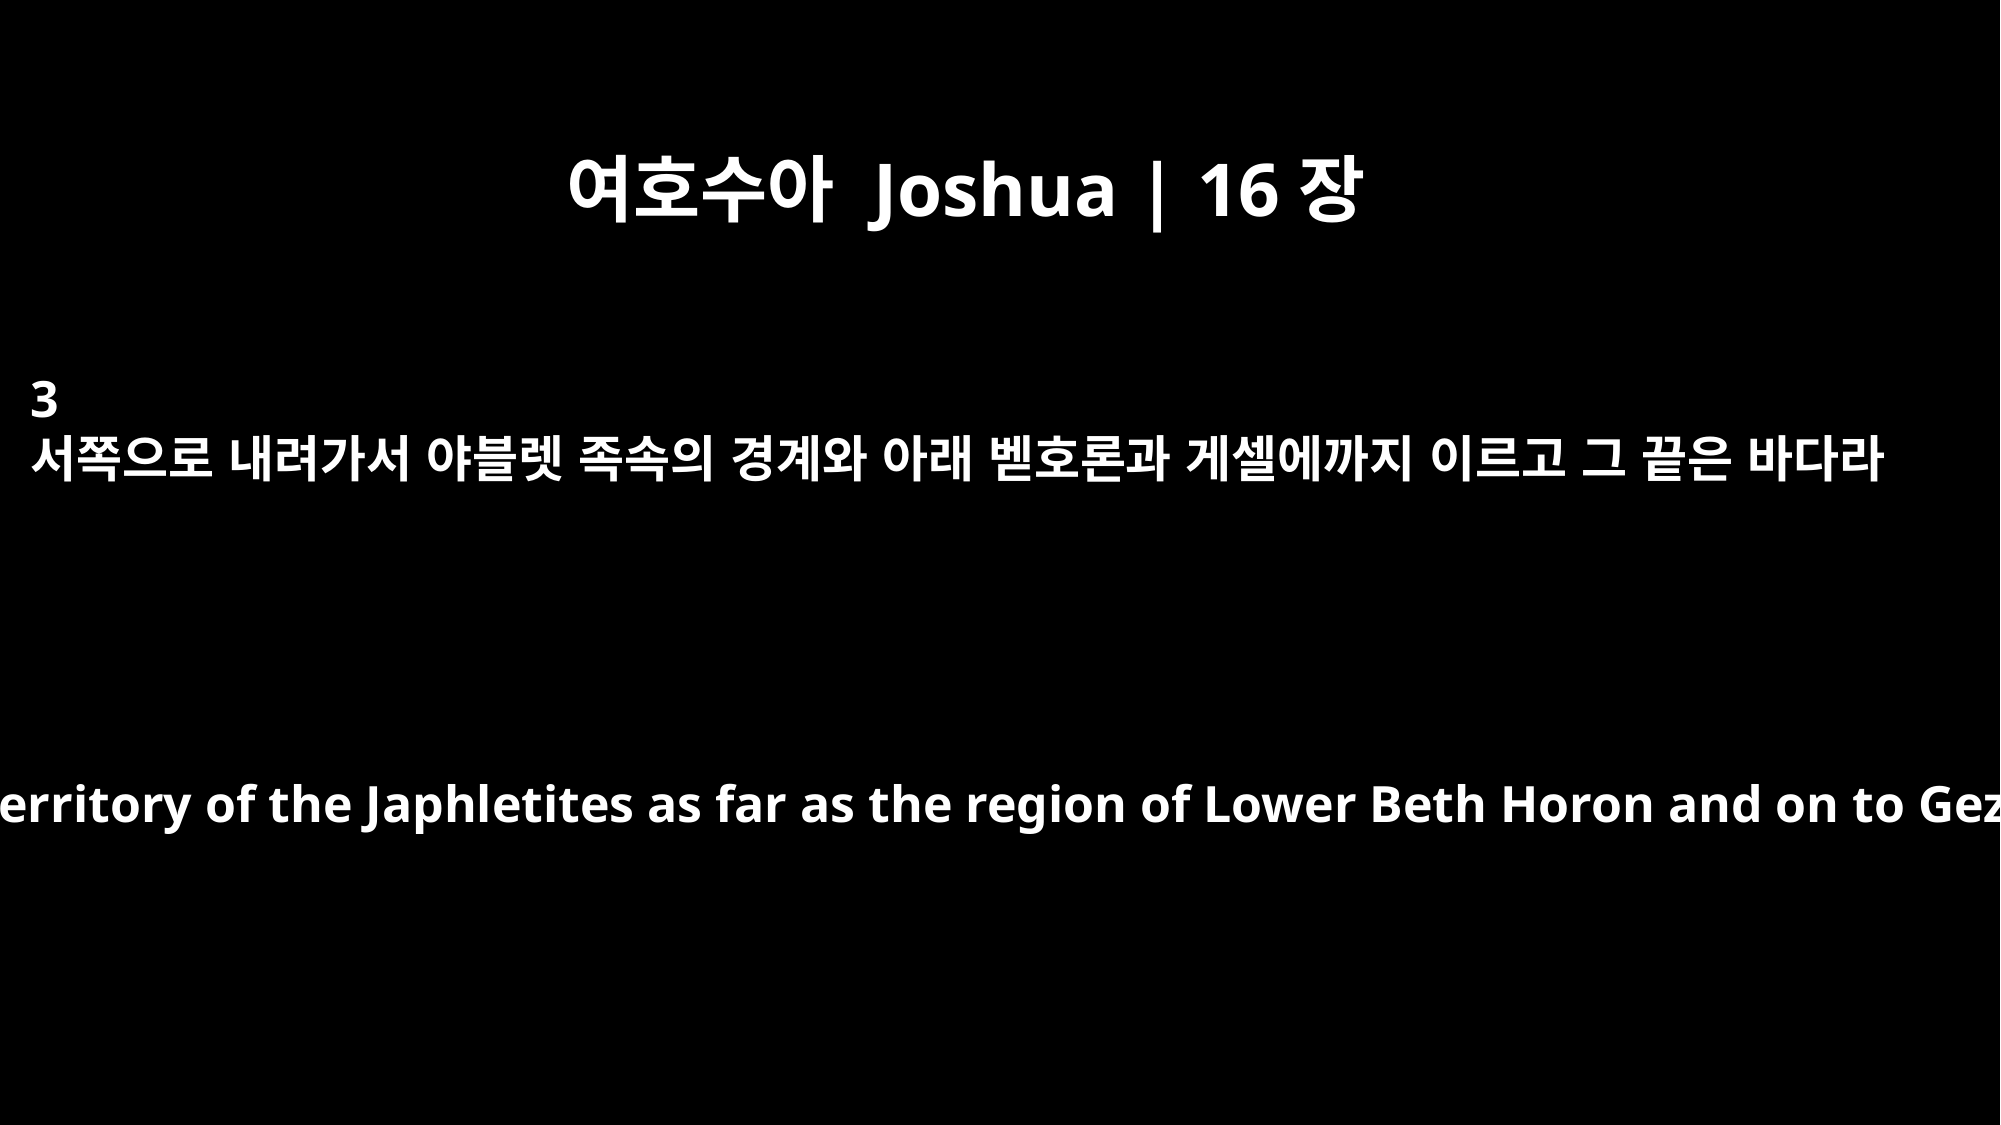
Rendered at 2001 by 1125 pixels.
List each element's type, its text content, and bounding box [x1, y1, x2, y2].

text_box 여호수아 Joshua | 16장 [551, 136, 1381, 239]
text_box 3 서쪽으로 내려가서 야블렛 족속의 경계와 아래 벧호론과 게셀에까지 이르고 그 끝은 바다라 [15, 359, 1902, 495]
text_box descended westward to the territory of the Japhletites as far as the region of Lower Beth Horon and on to Gezer, ending at the sea. [0, 764, 2000, 840]
